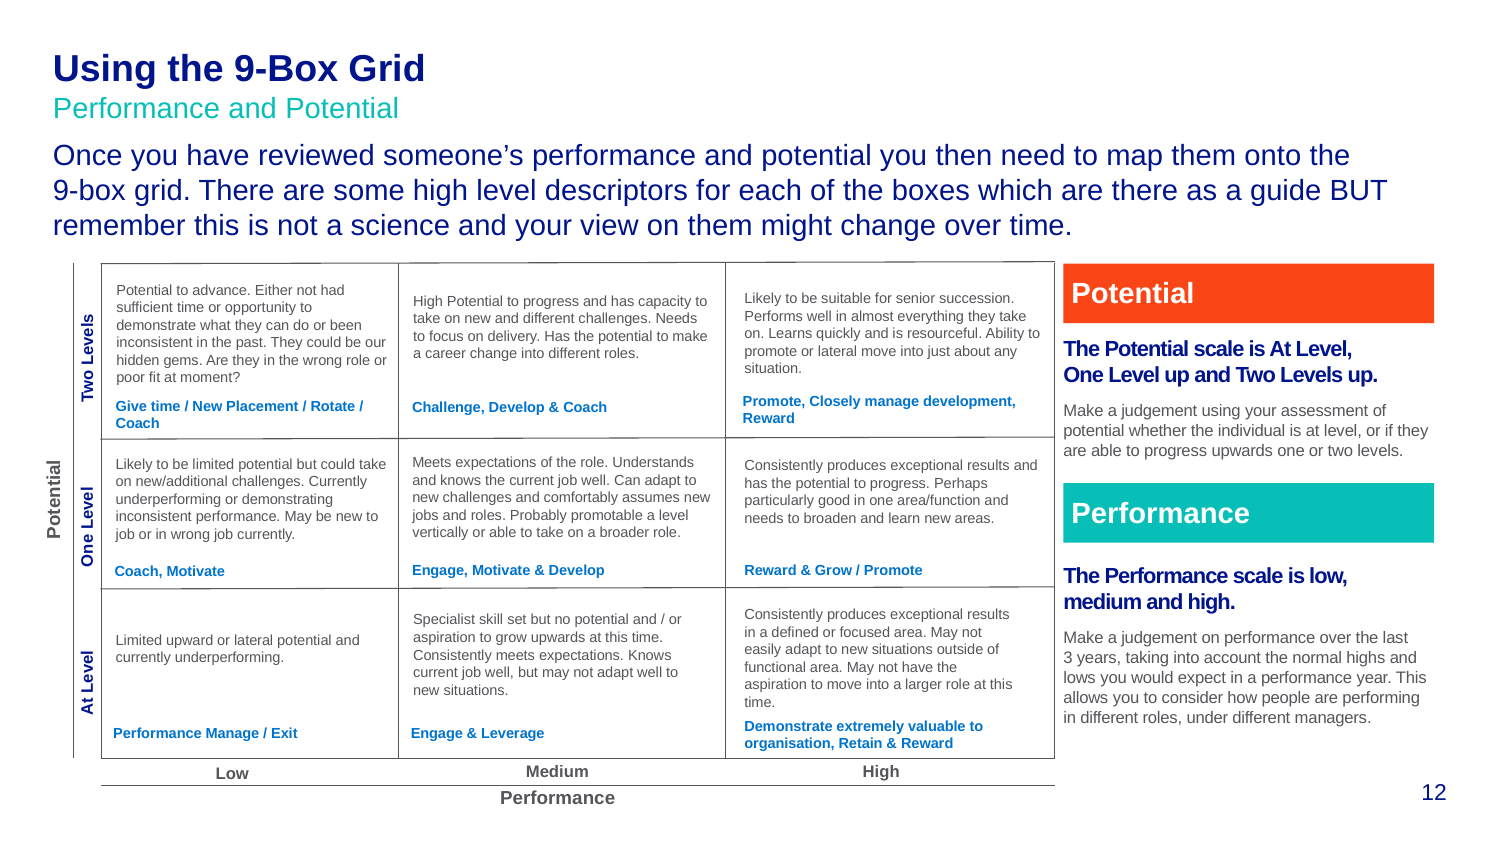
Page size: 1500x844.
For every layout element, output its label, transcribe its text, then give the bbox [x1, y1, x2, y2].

text_box Performance Manage / Exit [113, 724, 352, 742]
text_box Demonstrate extremely valuable to organisation, Retain & Reward [744, 716, 1017, 752]
text_box Likely to be suitable for senior succession. Performs well in almost everything they take on. Learns quickly and is resourceful. Ability to promote or lateral move into just about any situation. [744, 289, 1041, 377]
text_box Specialist skill set but no potential and / or aspiration to grow upwards at this time. Consistently meets expectations. Knows current job well, but may not adapt well to new situations. [413, 610, 698, 698]
text_box Consistently produces exceptional results in a defined or focused area. May not easily adapt to new situations outside of functional area. May not have the aspiration to move into a larger role at this time. [744, 605, 1017, 711]
text_box Performance [1071, 494, 1263, 530]
text_box The Performance scale is low, medium and high. Make a judgement on performance over the last 3 years, taking into account the normal highs and lows you would expect in a performance year. This allows you to consider how people are performing in different roles, under different managers. [1063, 561, 1435, 728]
text_box The Potential scale is At Level, One Level up and Two Levels up. Make a judgement using your assessment of potential whether the individual is at level, or if they are able to progress upwards one or two levels. [1063, 334, 1435, 460]
text_box Likely to be limited potential but could take on new/additional challenges. Currently underperforming or demonstrating inconsistent performance. May be new to job or in wrong job currently. [115, 454, 394, 543]
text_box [100, 586, 1055, 590]
list Once you have reviewed someone’s performance and potential you then need to map them onto the 9-box grid. There are some high level descriptors for each of the boxes which are there as a guide BUT remember this is not a science and your view on them might change over time. [52, 136, 1435, 243]
text_box Engage, Motivate & Develop [412, 561, 685, 579]
text_box Performance [438, 795, 677, 809]
text_box Potential [1071, 274, 1213, 310]
text_box Challenge, Develop & Coach [412, 397, 685, 416]
text_box Coach, Motivate [114, 561, 354, 580]
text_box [100, 436, 1055, 440]
text_box Reward & Grow / Promote [744, 561, 1017, 579]
title Using the 9-Box Grid Performance and Potential [52, 43, 1447, 118]
text_box High Potential to progress and has capacity to take on new and different challenges. Needs to focus on delivery. Has the potential to make a career change into different roles. [413, 291, 710, 362]
text_box Two Levels [76, 265, 96, 451]
text_box Engage & Leverage [410, 724, 684, 742]
text_box Promote, Closely manage development, Reward [742, 391, 1050, 427]
text_box One Level [78, 451, 96, 603]
text_box Medium [438, 766, 677, 781]
text_box Consistently produces exceptional results and has the potential to progress. Perhaps particularly good in one area/function and needs to broaden and learn new areas. [744, 456, 1041, 527]
text_box Give time / New Placement / Rotate / Coach [115, 396, 394, 432]
text_box [1063, 483, 1435, 543]
text_box Potential to advance. Either not had sufficient time or opportunity to demonstrate what they can do or been inconsistent in the past. They could be our hidden gems. Are they in the wrong role or poor fit at moment? [116, 280, 389, 386]
text_box [1063, 263, 1435, 324]
text_box Low [115, 766, 355, 784]
text_box Meets expectations of the role. Understands and knows the current job well. Can adapt to new challenges and comfortably assumes new jobs and roles. Probably promotable a level vertically or able to take on a broader role. [412, 453, 721, 541]
text_box High [761, 766, 1001, 781]
text_box Limited upward or lateral potential and currently underperforming. [115, 630, 388, 666]
text_box At Level [78, 607, 96, 759]
text_box Potential [41, 377, 65, 617]
